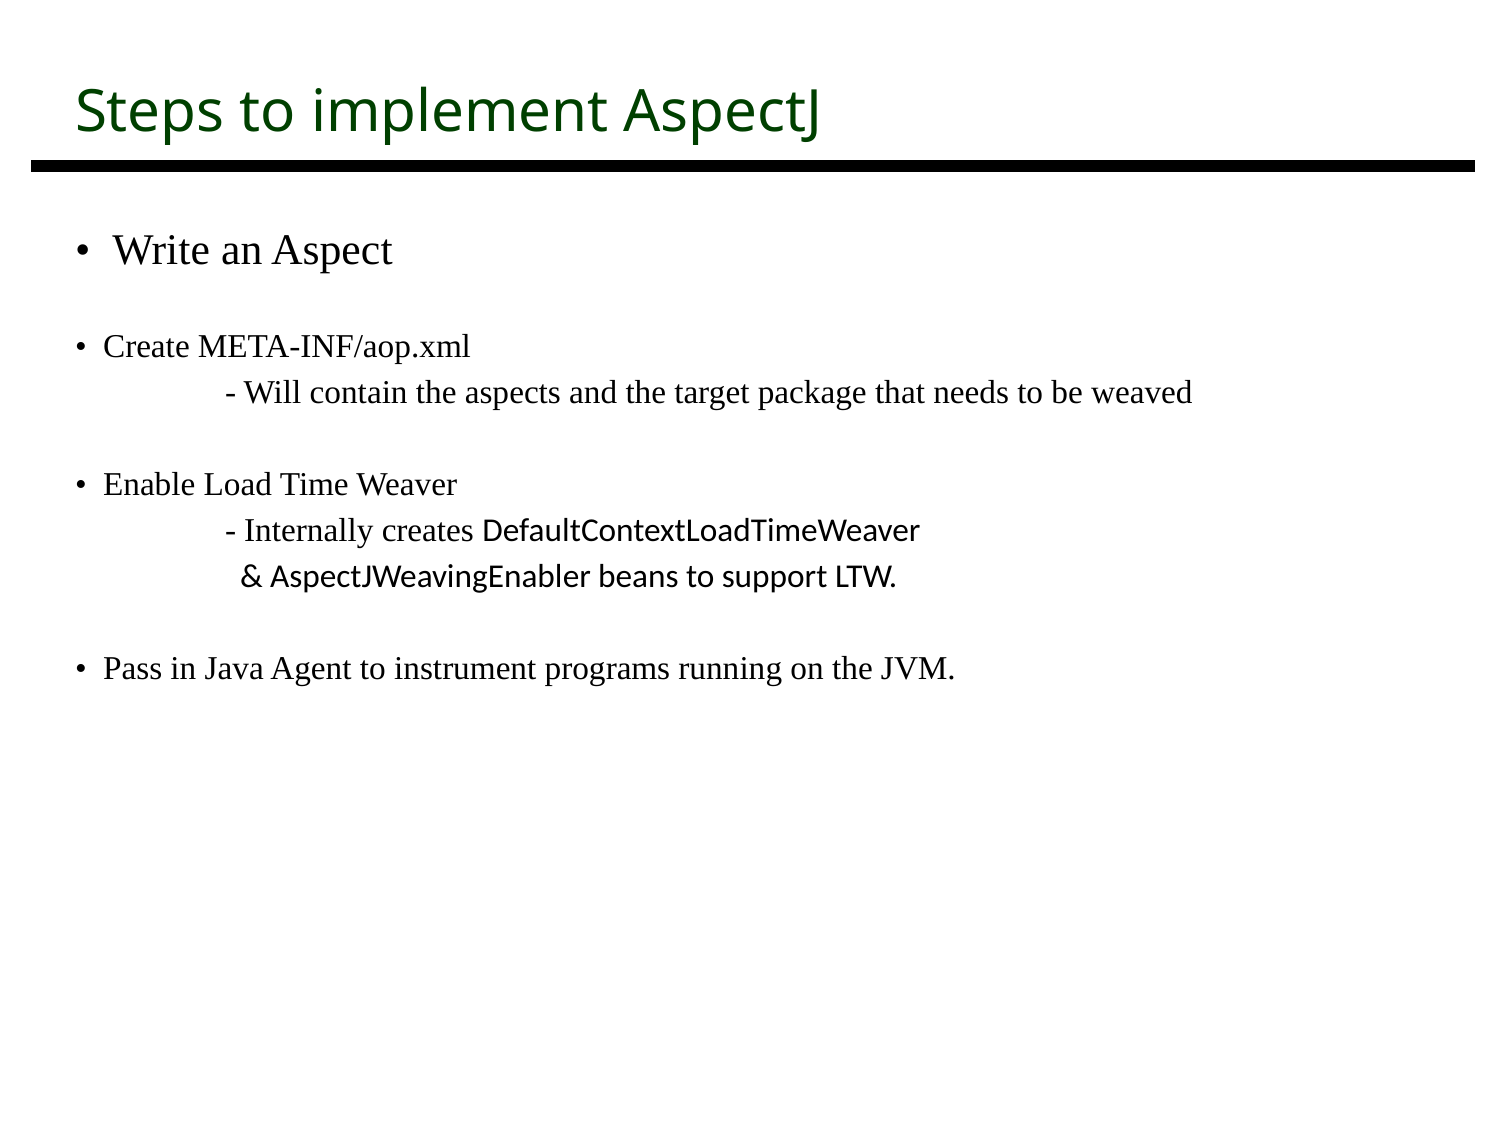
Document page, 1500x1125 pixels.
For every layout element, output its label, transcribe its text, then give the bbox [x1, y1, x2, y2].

table_header Steps to implement AspectJ [75, 57, 1463, 148]
text_box [33, 162, 1473, 170]
text_box • Write an Aspect • Create META-INF/aop.xml - Will contain the aspects and the target package that needs to be weaved • Enable Load Time Weaver - Internally creates DefaultContextLoadTimeWeaver & AspectJWeavingEnabler beans to support LTW. • Pass in Java Agent to instrument programs running on the JVM. [74, 212, 1413, 861]
